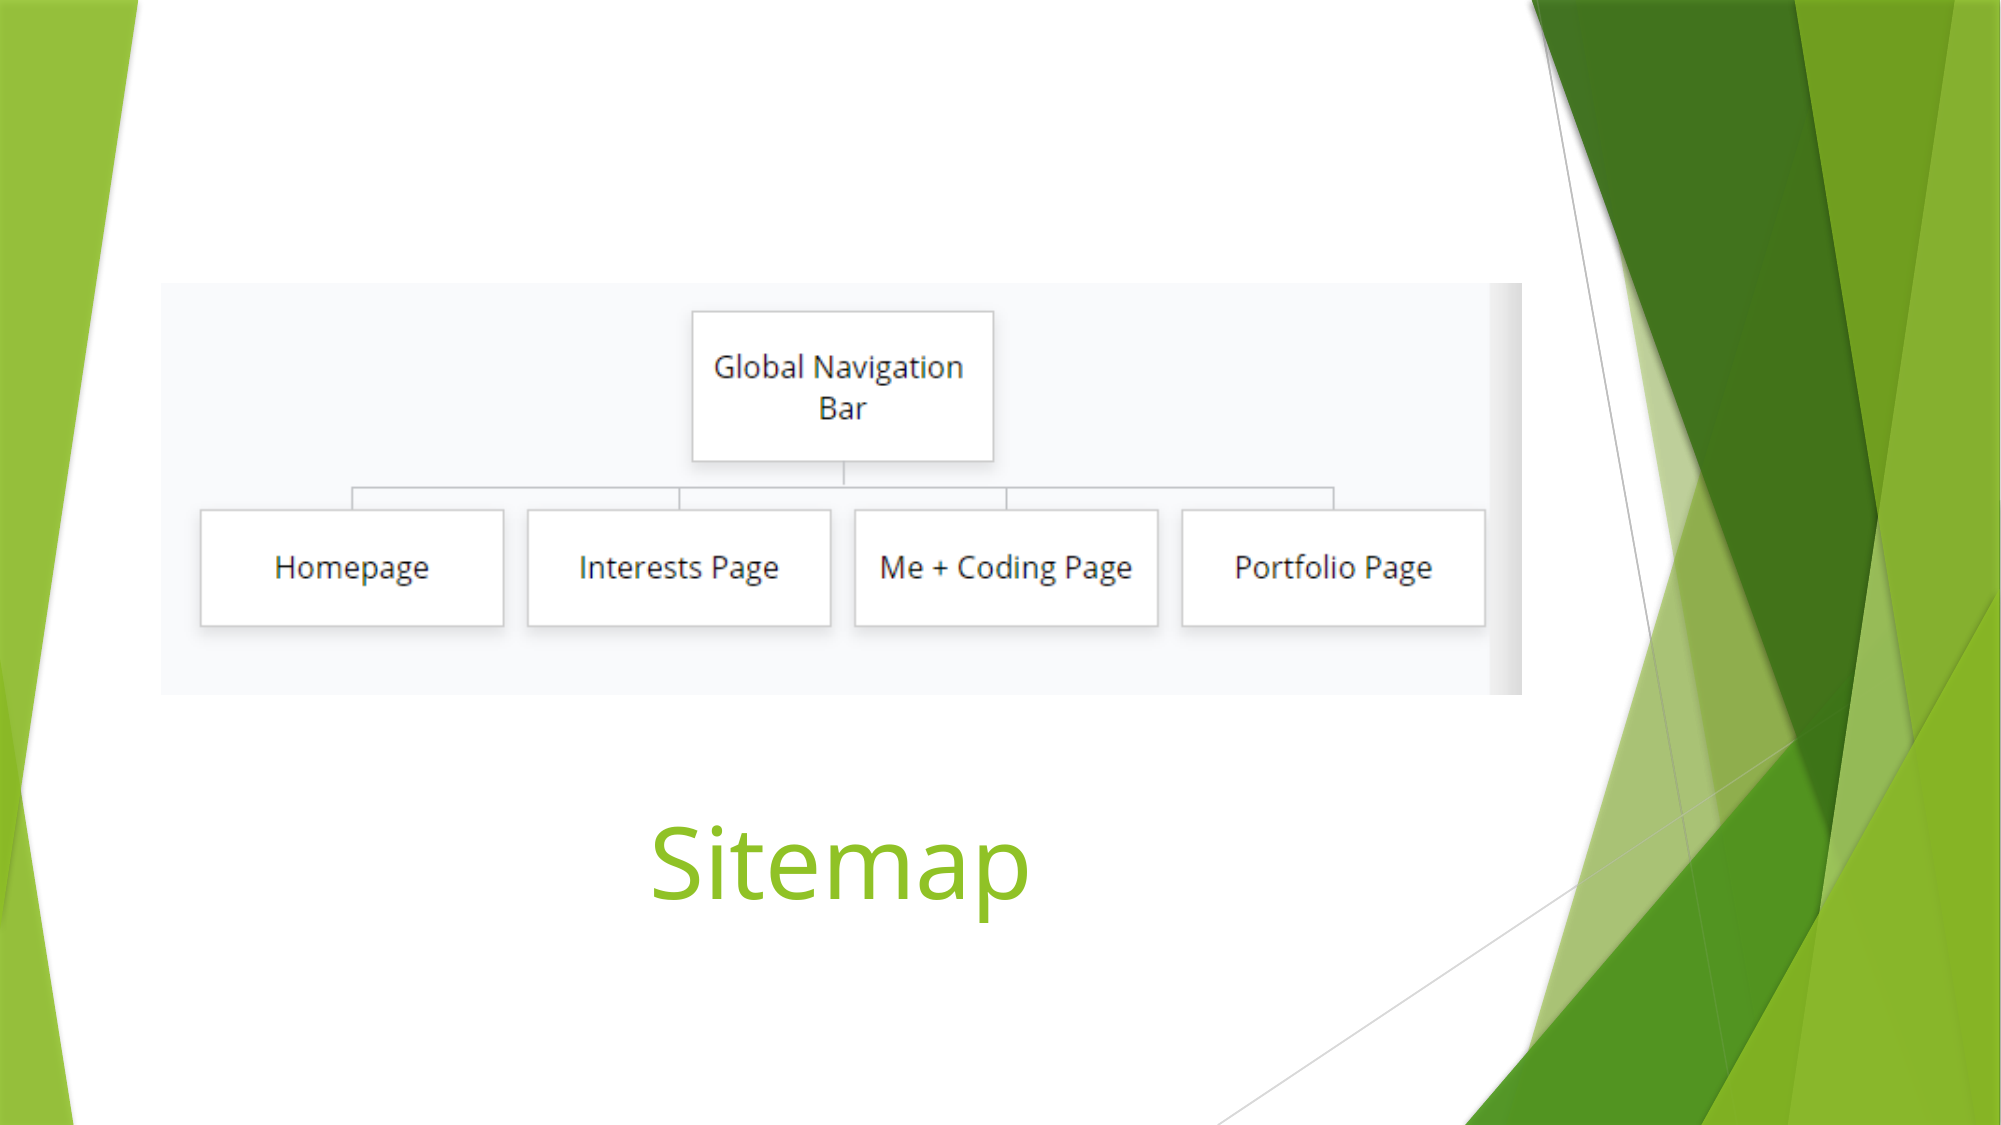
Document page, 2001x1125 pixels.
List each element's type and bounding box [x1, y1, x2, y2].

list [161, 282, 1522, 695]
text_box [0, 0, 2000, 1125]
